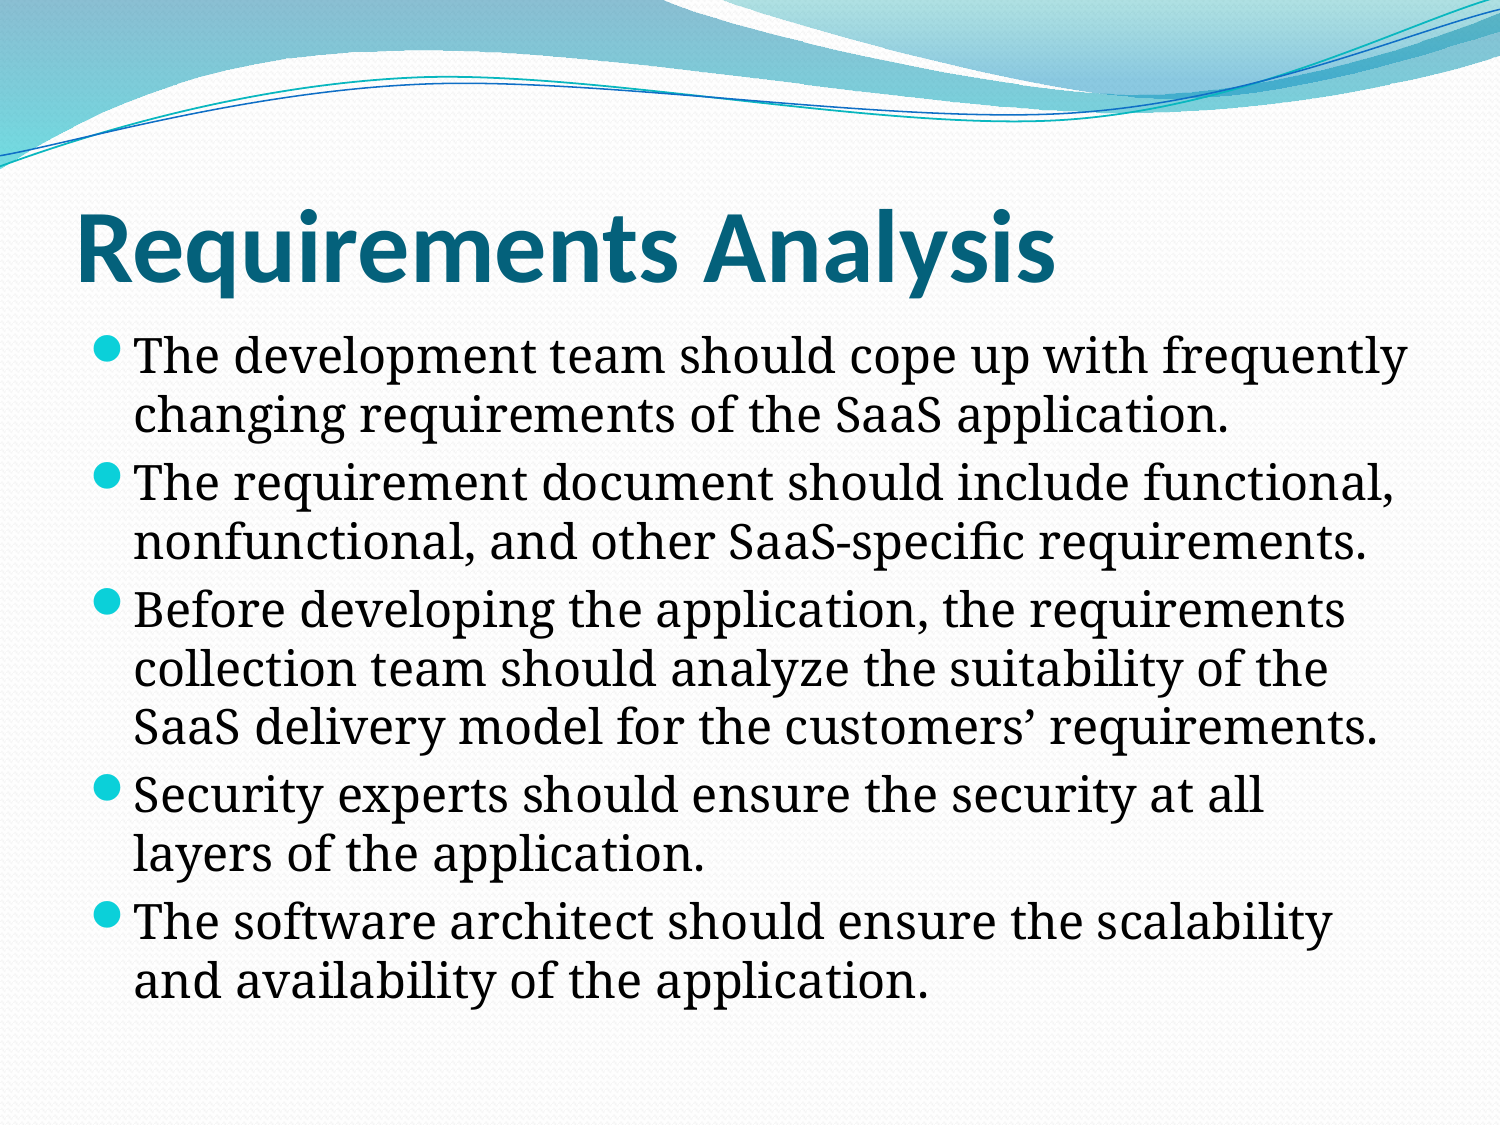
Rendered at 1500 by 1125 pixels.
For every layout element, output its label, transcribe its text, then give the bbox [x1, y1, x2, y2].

title Requirements Analysis [75, 115, 1425, 303]
list The development team should cope up with frequently changing requirements of the SaaS application. The requirement document should include functional, nonfunctional, and other SaaS-specific requirements. Before developing the application, the requirements collection team should analyze the suitability of the SaaS delivery model for the customers’ requirements. Security experts should ensure the security at all layers of the application. The software architect should ensure the scalability and availability of the application. [75, 317, 1425, 1038]
